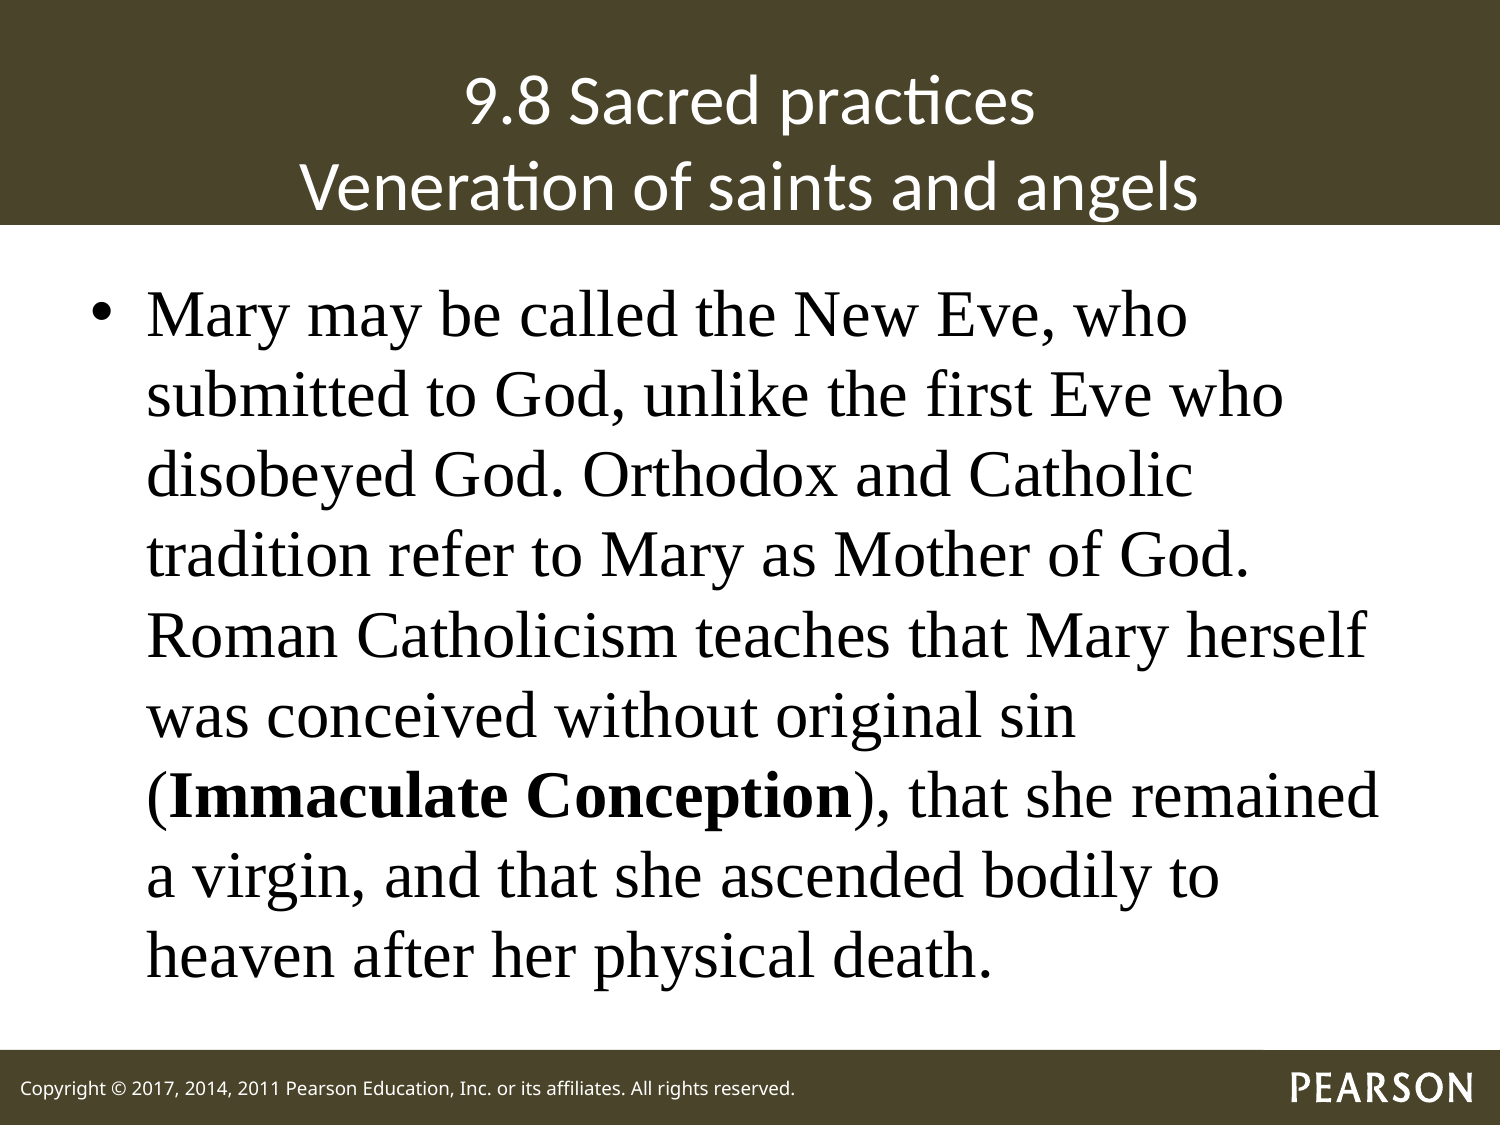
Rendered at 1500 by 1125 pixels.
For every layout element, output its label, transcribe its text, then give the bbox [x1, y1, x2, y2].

title 9.8 Sacred practices Veneration of saints and angels [75, 45, 1425, 233]
list Mary may be called the New Eve, who submitted to God, unlike the first Eve who disobeyed God. Orthodox and Catholic tradition refer to Mary as Mother of God. Roman Catholicism teaches that Mary herself was conceived without original sin (Immaculate Conception), that she remained a virgin, and that she ascended bodily to heaven after her physical death. [75, 262, 1425, 1005]
